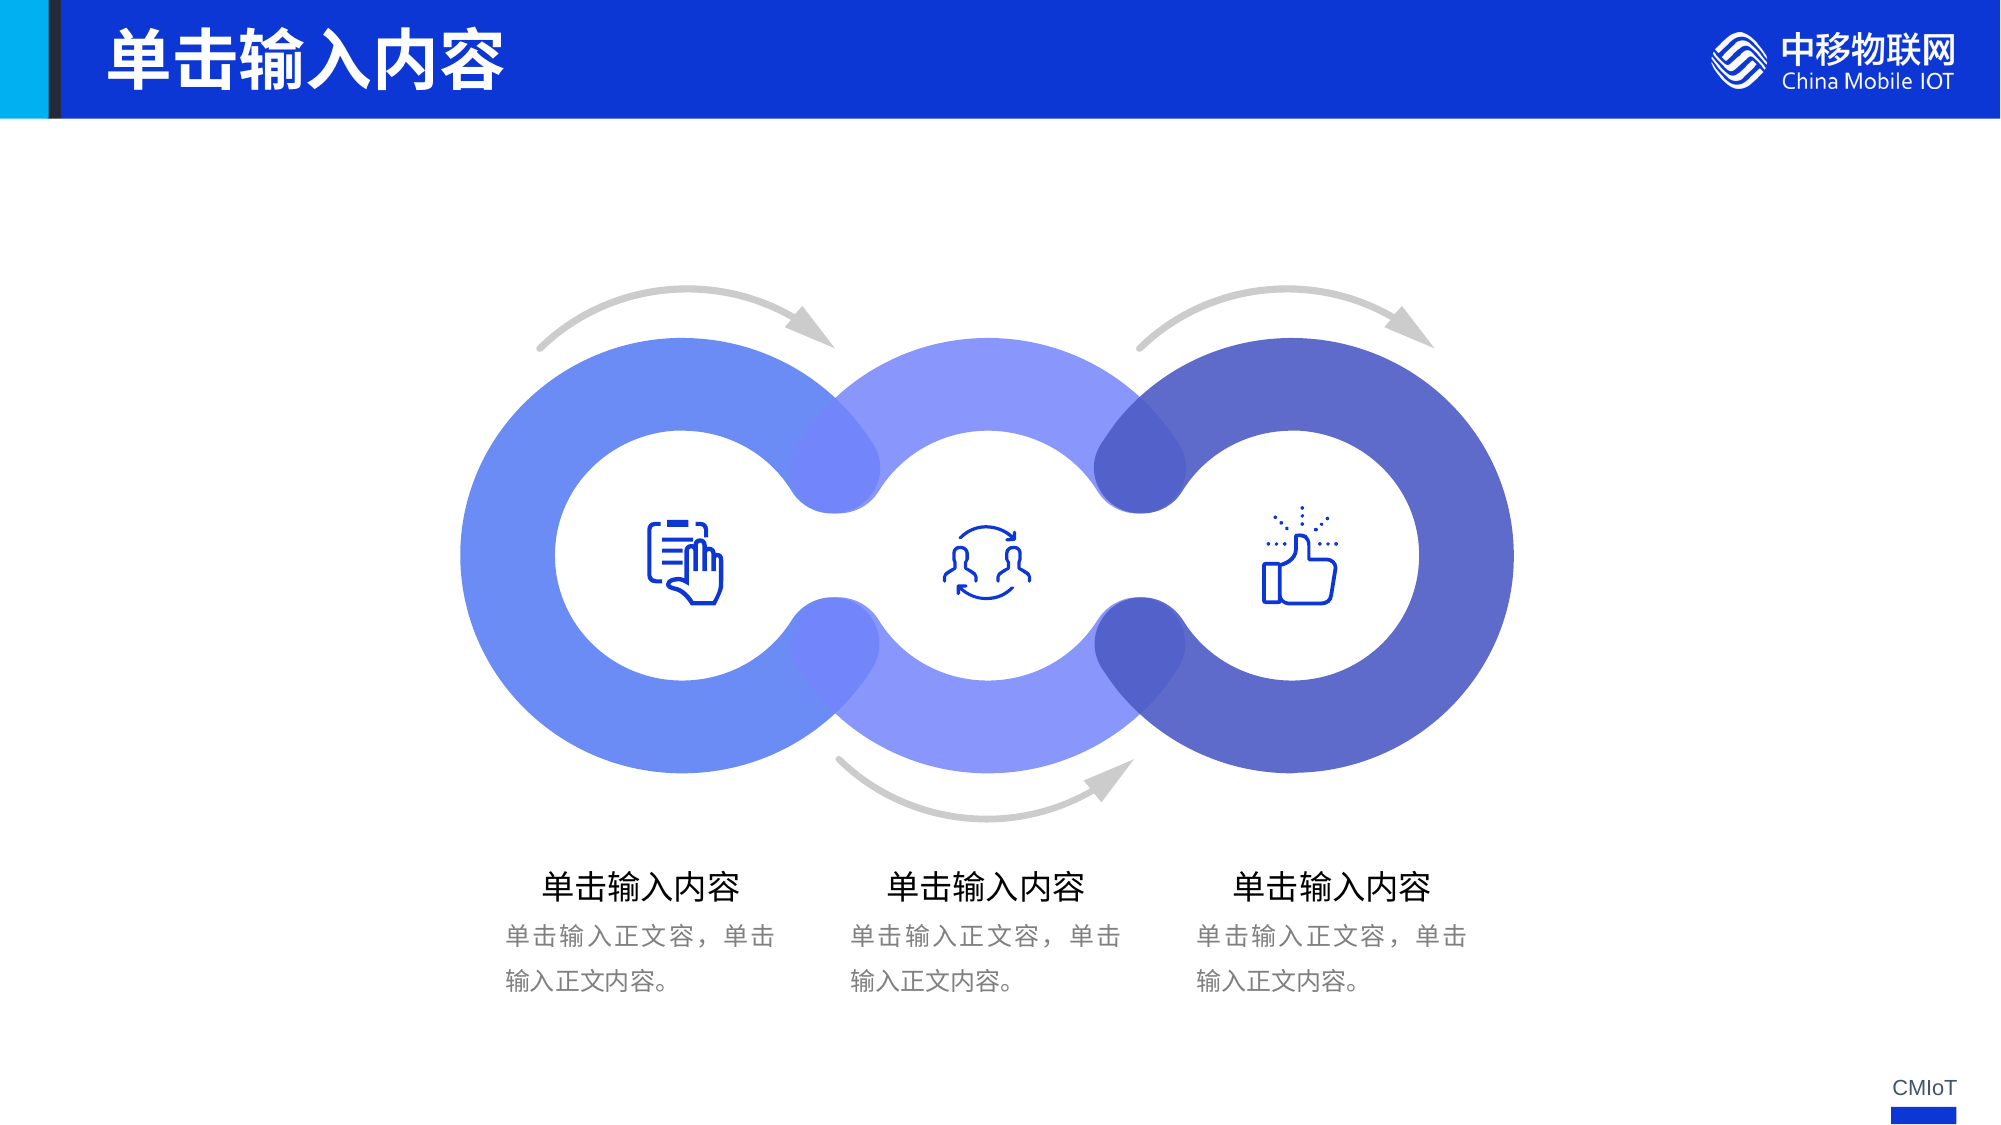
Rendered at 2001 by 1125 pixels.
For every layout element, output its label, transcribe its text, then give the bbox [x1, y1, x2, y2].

text_box 单击输入内容 单击输入正文容，单击输入正文内容。 [835, 838, 1137, 1003]
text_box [455, 274, 1519, 835]
text_box 单击输入内容 单击输入正文容，单击输入正文内容。 [490, 838, 791, 1003]
text_box 单击输入内容 [90, 10, 1154, 106]
picture [1711, 32, 1954, 89]
text_box 单击输入内容 单击输入正文容，单击输入正文内容。 [1182, 838, 1483, 1003]
